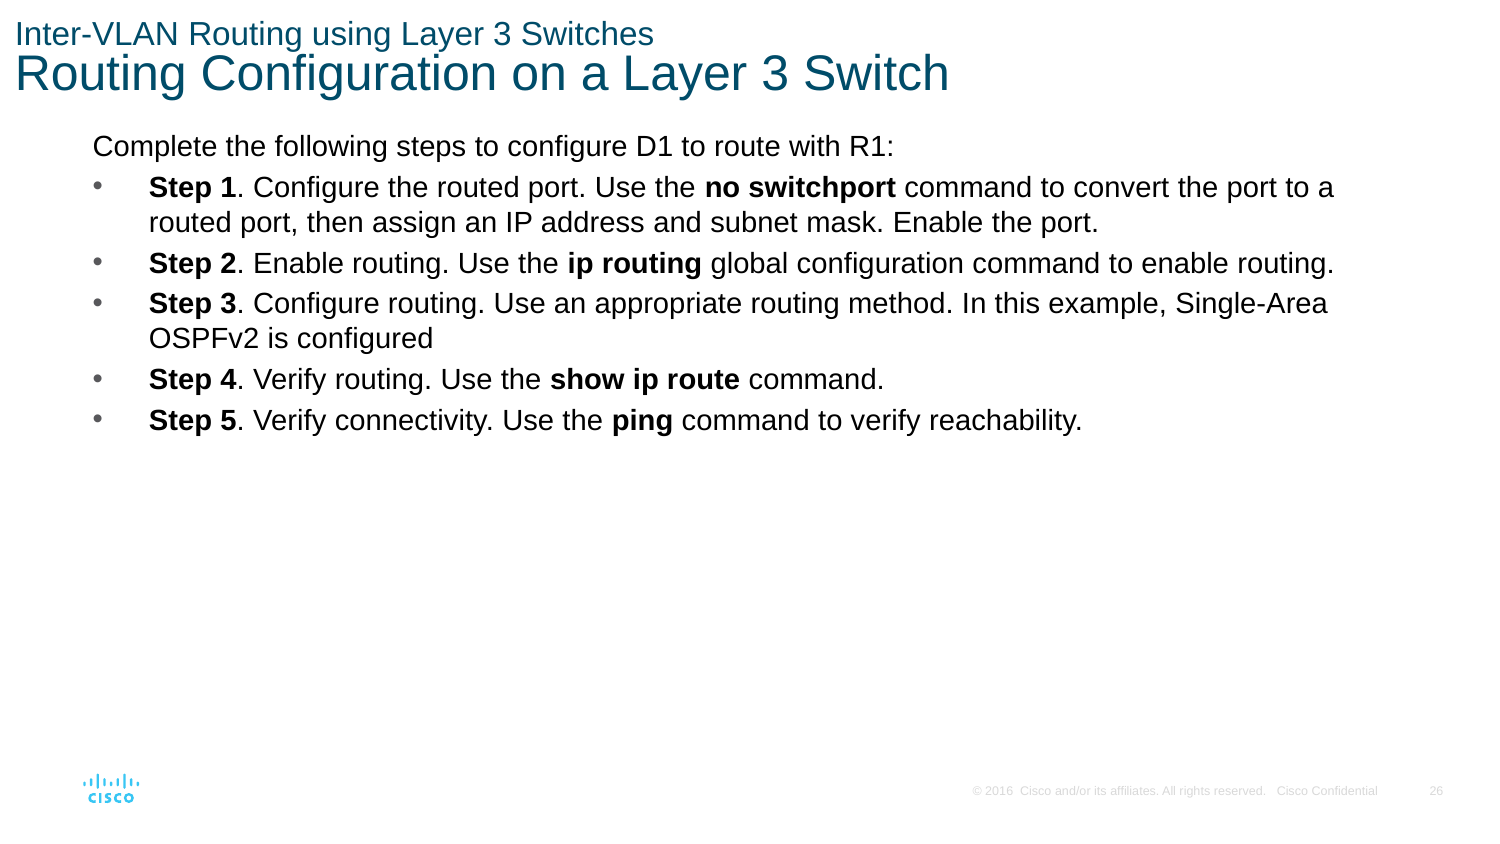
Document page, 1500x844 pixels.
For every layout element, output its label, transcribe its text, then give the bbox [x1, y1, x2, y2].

list Complete the following steps to configure D1 to route with R1: Step 1. Configure the routed port. Use the no switchport command to convert the port to a routed port, then assign an IP address and subnet mask. Enable the port. Step 2. Enable routing. Use the ip routing global configuration command to enable routing. Step 3. Configure routing. Use an appropriate routing method. In this example, Single-Area OSPFv2 is configured Step 4. Verify routing. Use the show ip route command. Step 5. Verify connectivity. Use the ping command to verify reachability. [77, 120, 1437, 726]
title Inter-VLAN Routing using Layer 3 Switches Routing Configuration on a Layer 3 Switch [0, 0, 1369, 120]
